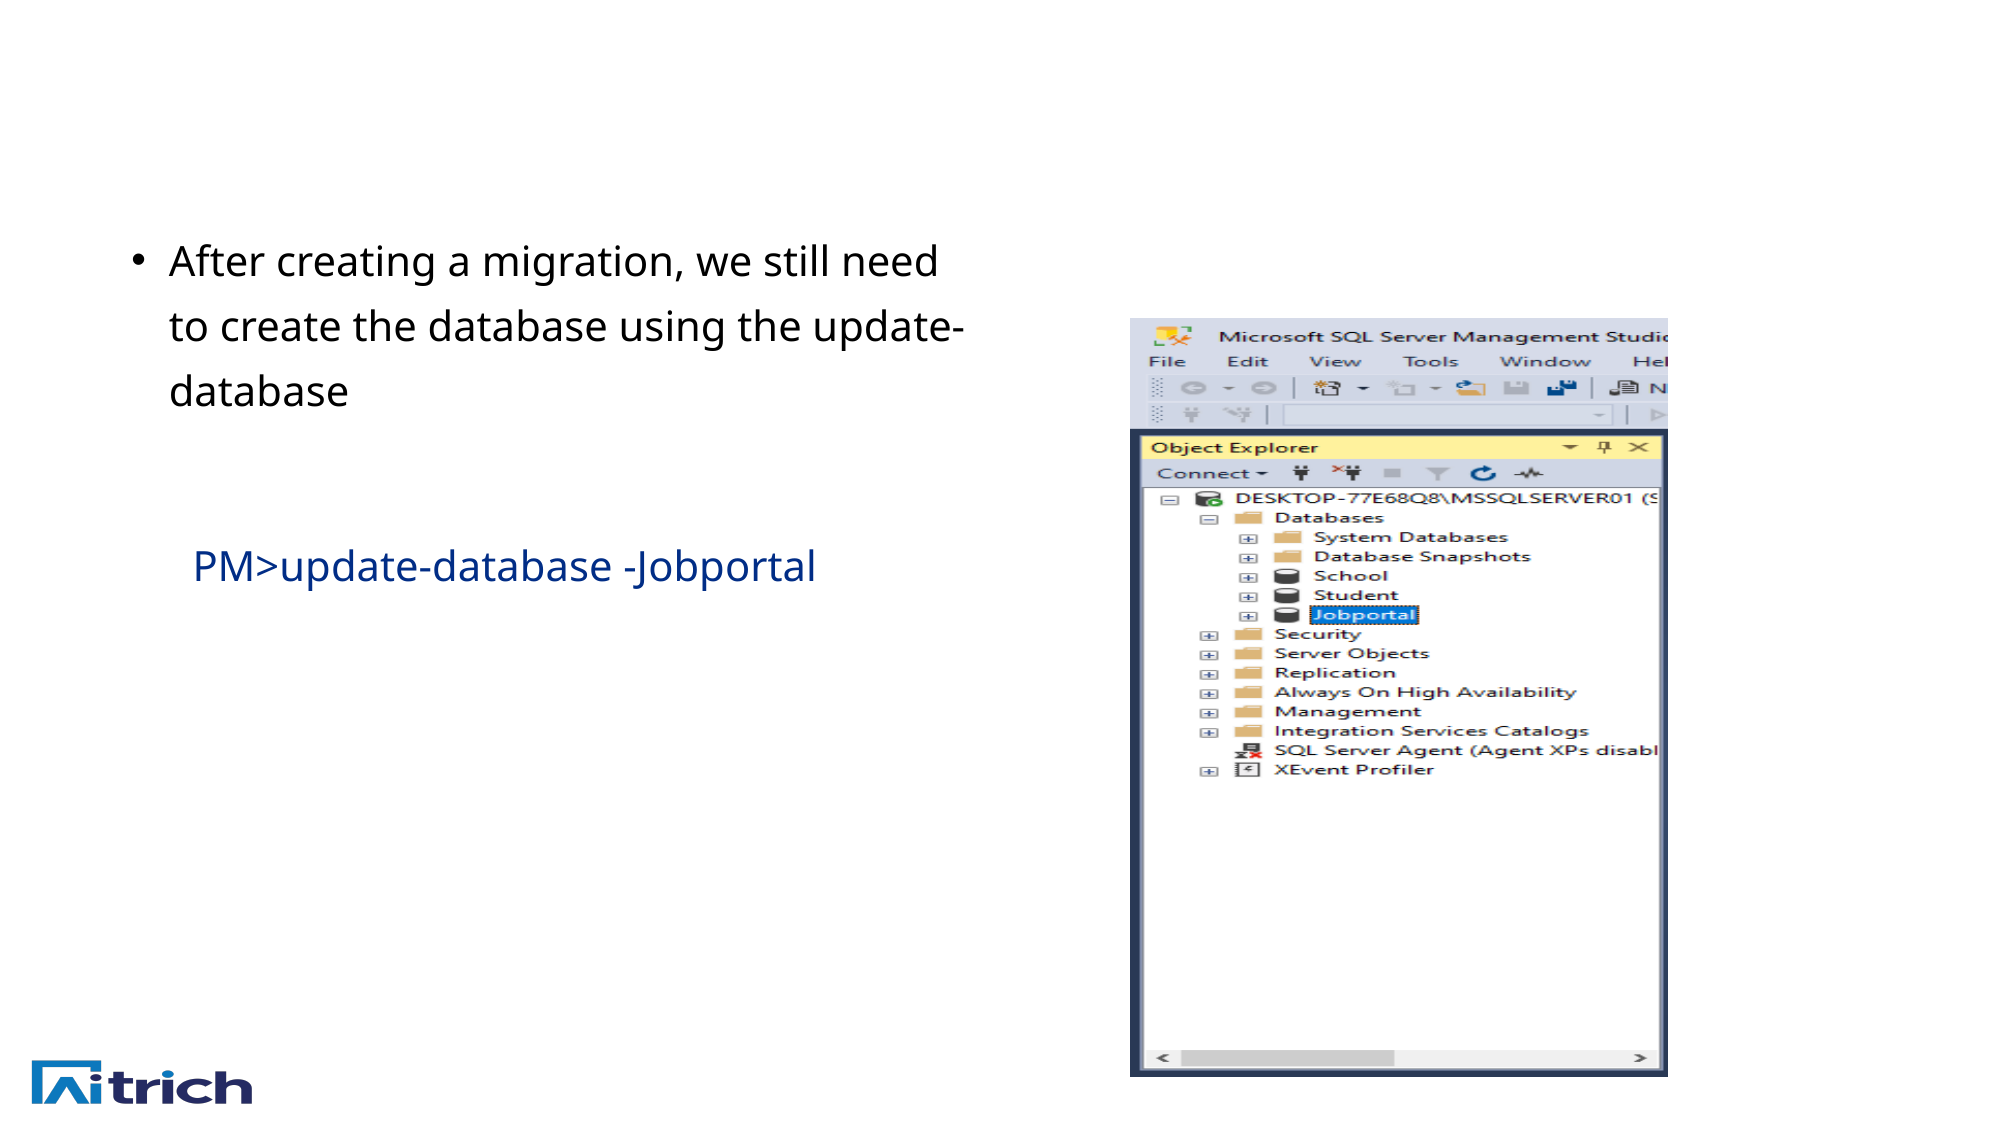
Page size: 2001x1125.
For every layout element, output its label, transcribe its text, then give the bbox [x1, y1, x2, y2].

list After creating a migration, we still need to create the database using the update-database [116, 212, 988, 1014]
picture [1130, 318, 1668, 1078]
picture [28, 1059, 254, 1106]
text_box PM>update-database -Jobportal [177, 532, 921, 598]
